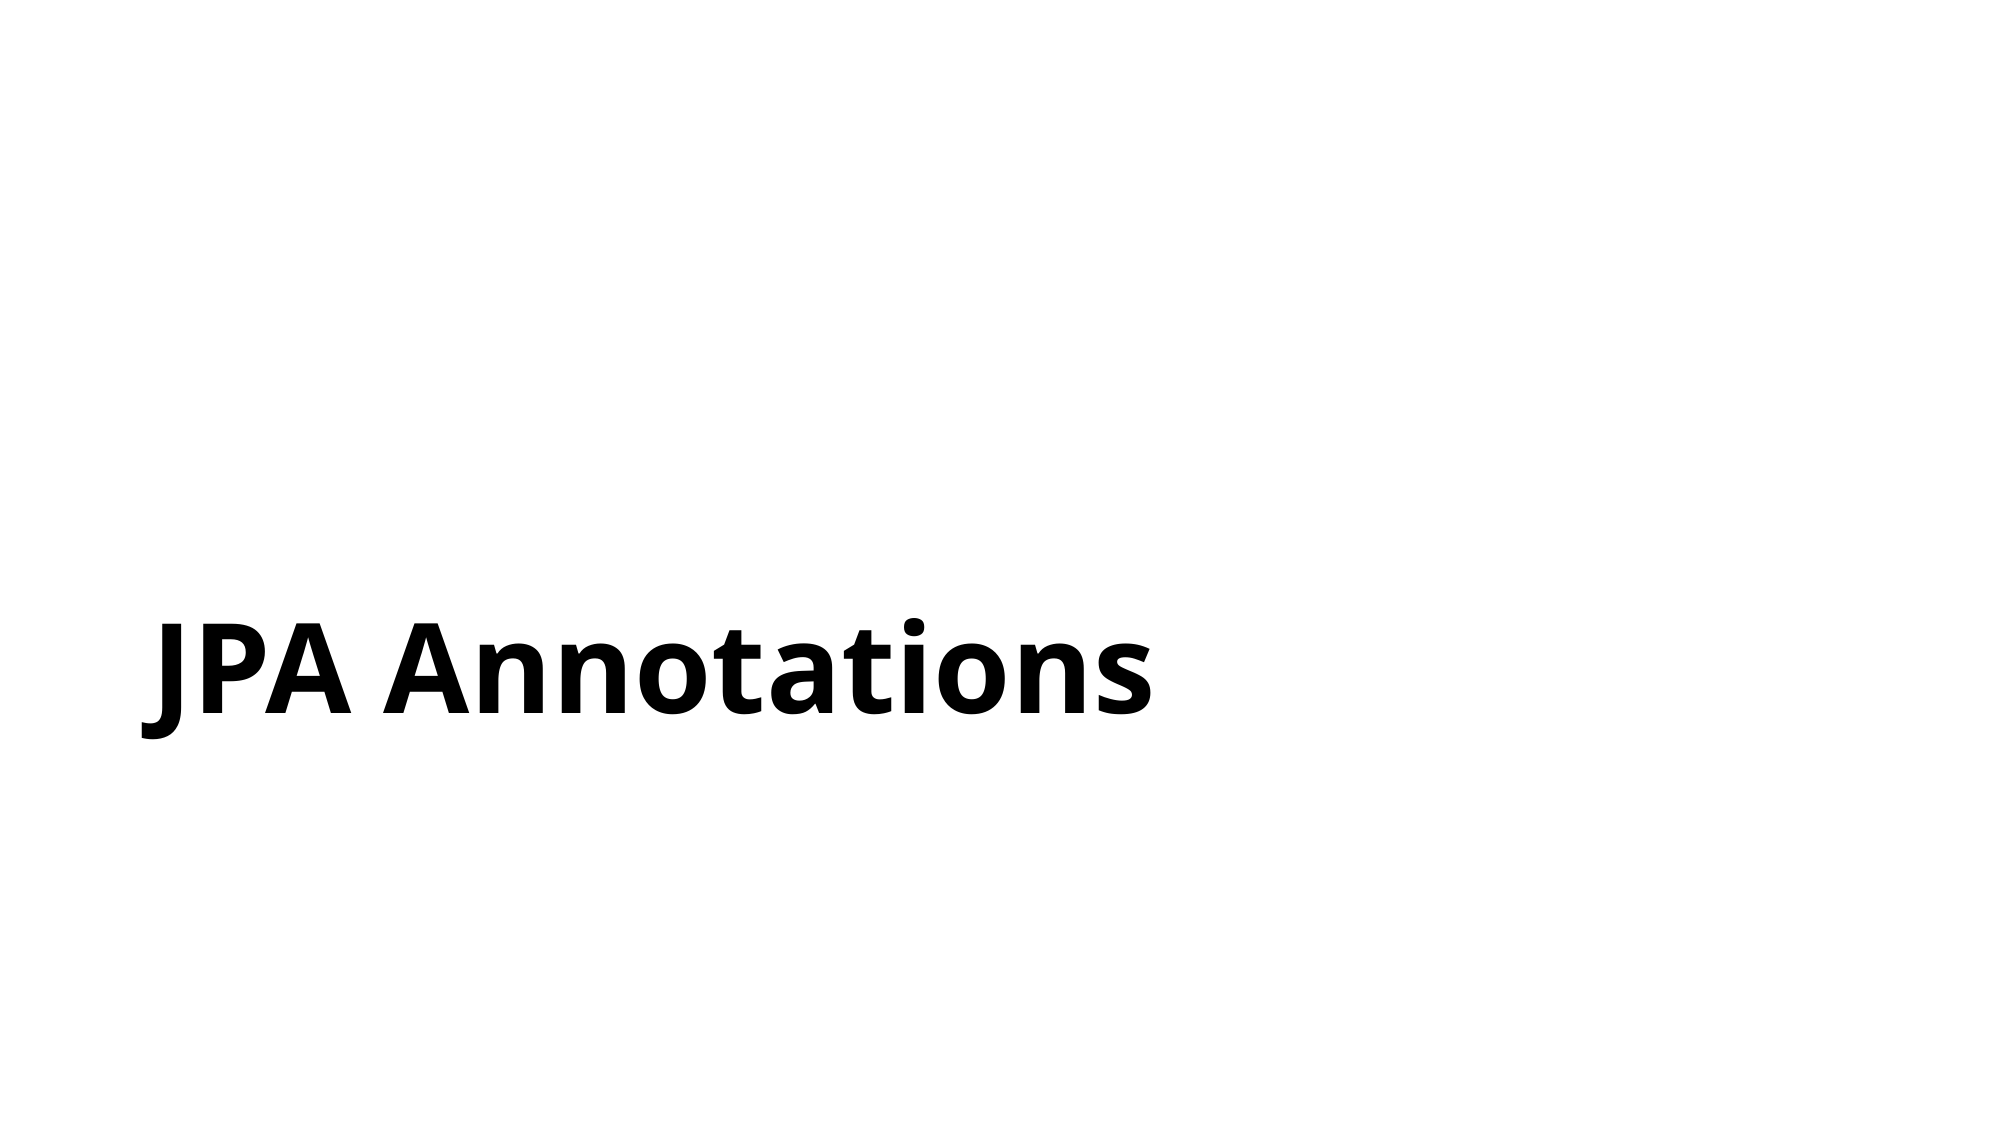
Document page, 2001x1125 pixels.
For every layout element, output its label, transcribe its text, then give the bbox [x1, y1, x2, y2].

title JPA Annotations [136, 280, 1862, 749]
